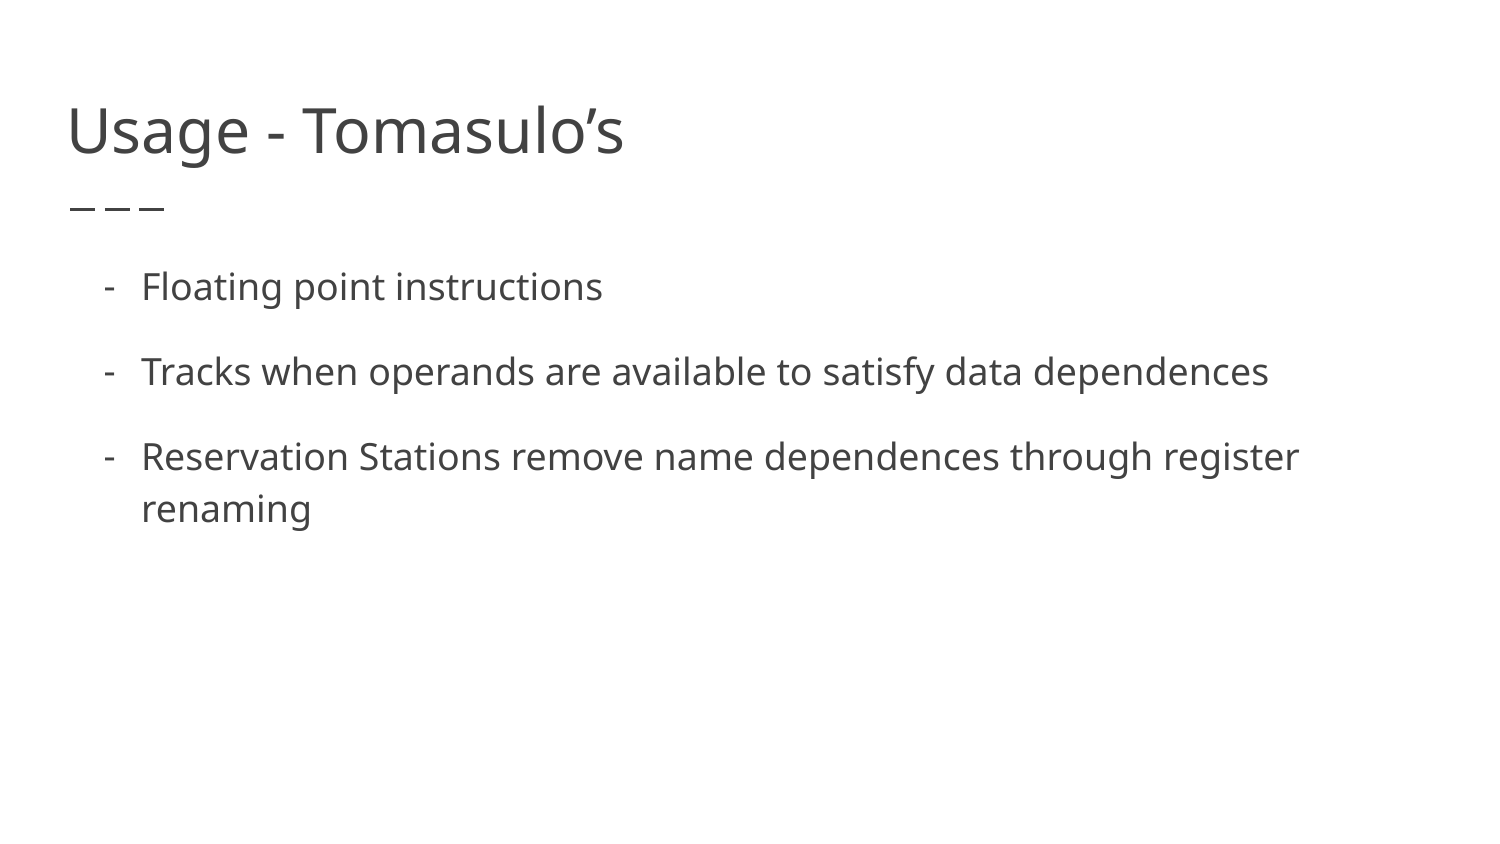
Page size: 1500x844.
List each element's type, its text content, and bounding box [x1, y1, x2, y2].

title Usage - Tomasulo’s [51, 61, 1449, 182]
list Floating point instructions Tracks when operands are available to satisfy data dependences Reservation Stations remove name dependences through register renaming [51, 240, 1449, 750]
